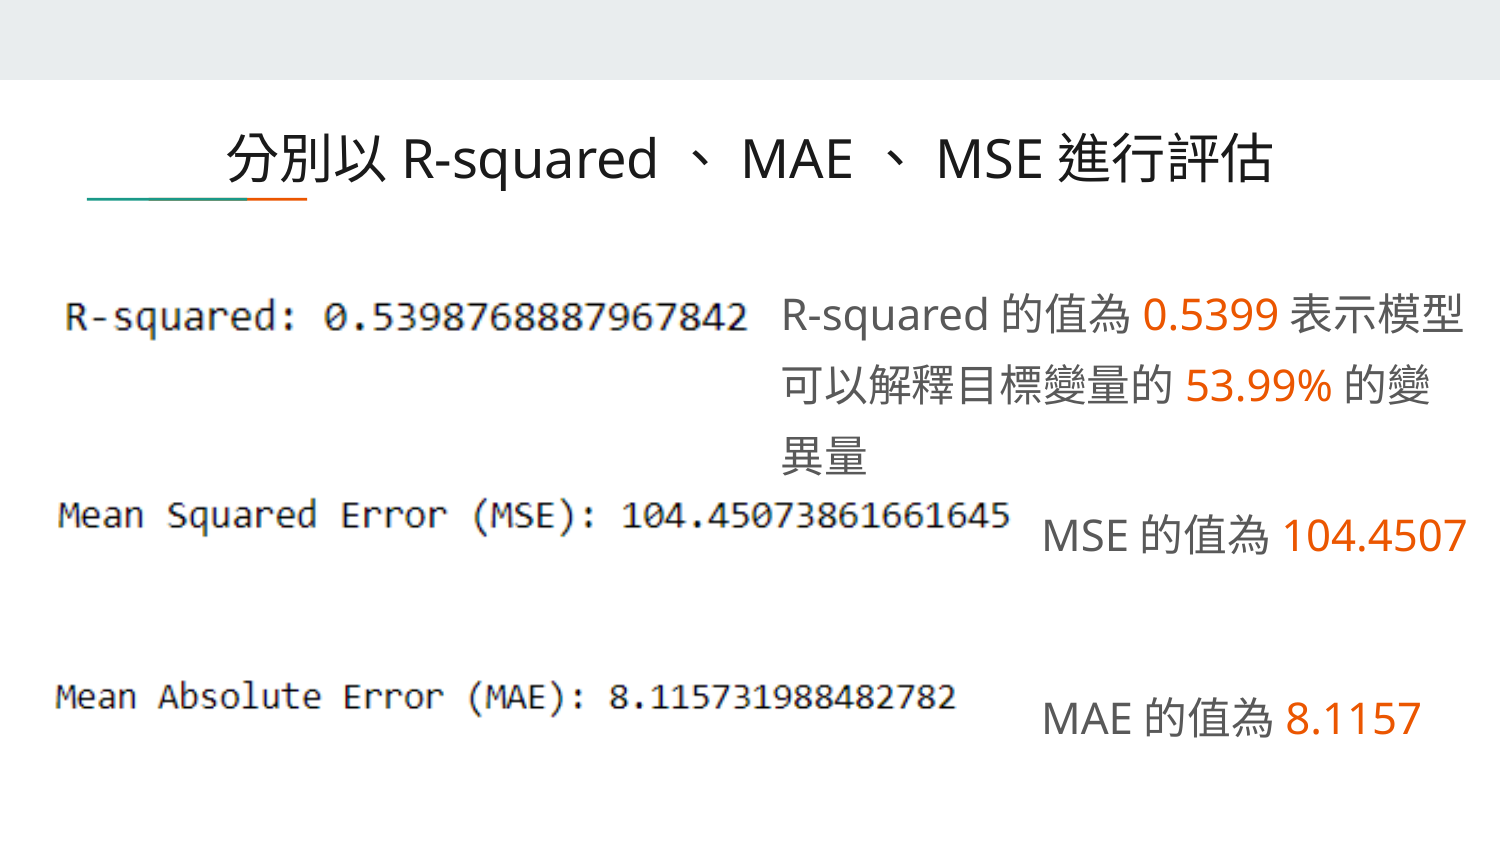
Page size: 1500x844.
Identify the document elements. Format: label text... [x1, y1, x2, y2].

picture [48, 659, 974, 739]
picture [48, 473, 1027, 553]
text_box MAE的值為8.1157 [1026, 657, 1459, 759]
picture [48, 276, 782, 385]
text_box R-squared的值為0.5399表示模型可以解釋目標變量的53.99%的變異量 [765, 253, 1486, 474]
text_box MSE的值為104.4507 [1026, 474, 1500, 575]
title 分別以R-squared、MAE、MSE進行評估 [119, 109, 1381, 198]
